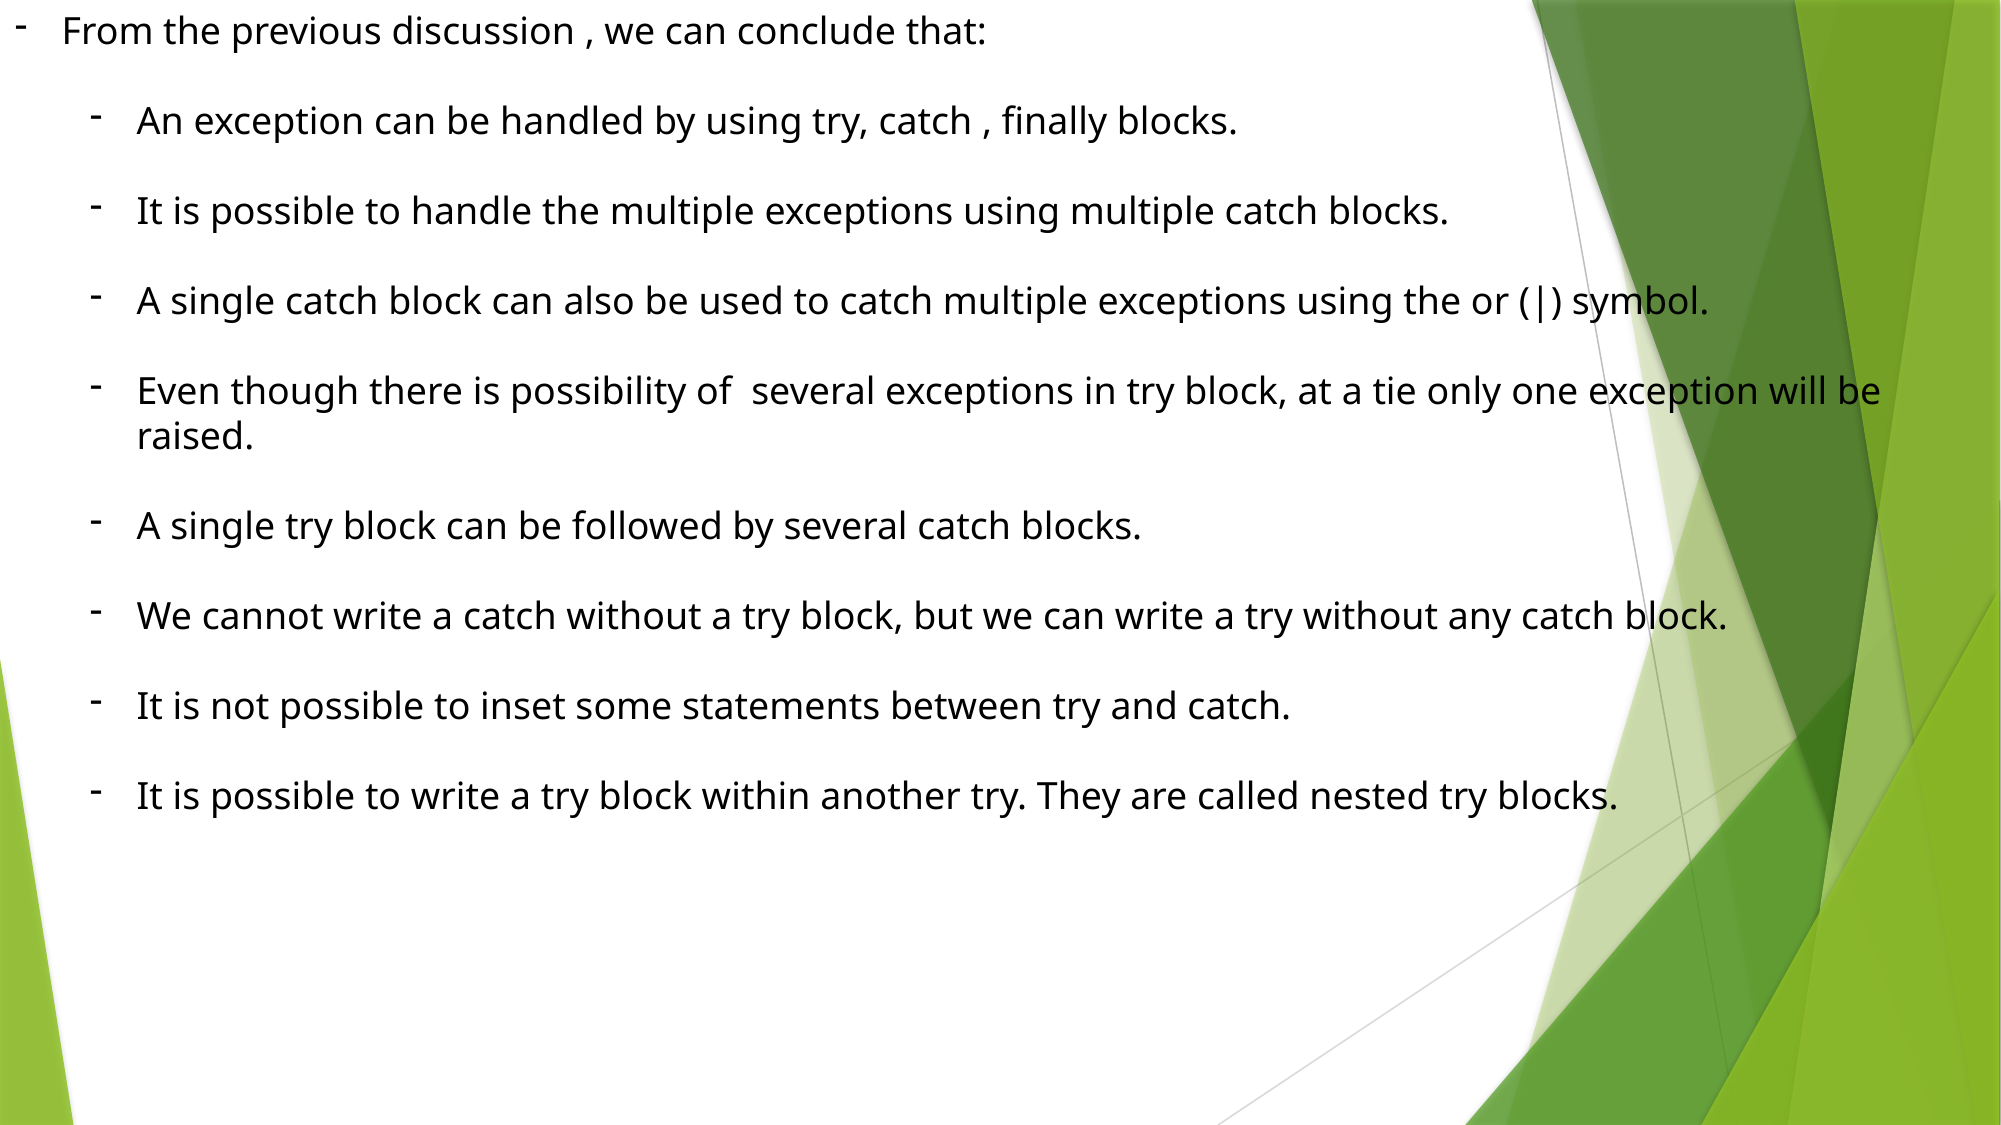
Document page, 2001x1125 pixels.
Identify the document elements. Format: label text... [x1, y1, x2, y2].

text_box From the previous discussion , we can conclude that: An exception can be handled by using try, catch , finally blocks. It is possible to handle the multiple exceptions using multiple catch blocks. A single catch block can also be used to catch multiple exceptions using the or (|) symbol. Even though there is possibility of several exceptions in try block, at a tie only one exception will be raised. A single try block can be followed by several catch blocks. We cannot write a catch without a try block, but we can write a try without any catch block. It is not possible to inset some statements between try and catch. It is possible to write a try block within another try. They are called nested try blocks. [0, 0, 2000, 960]
